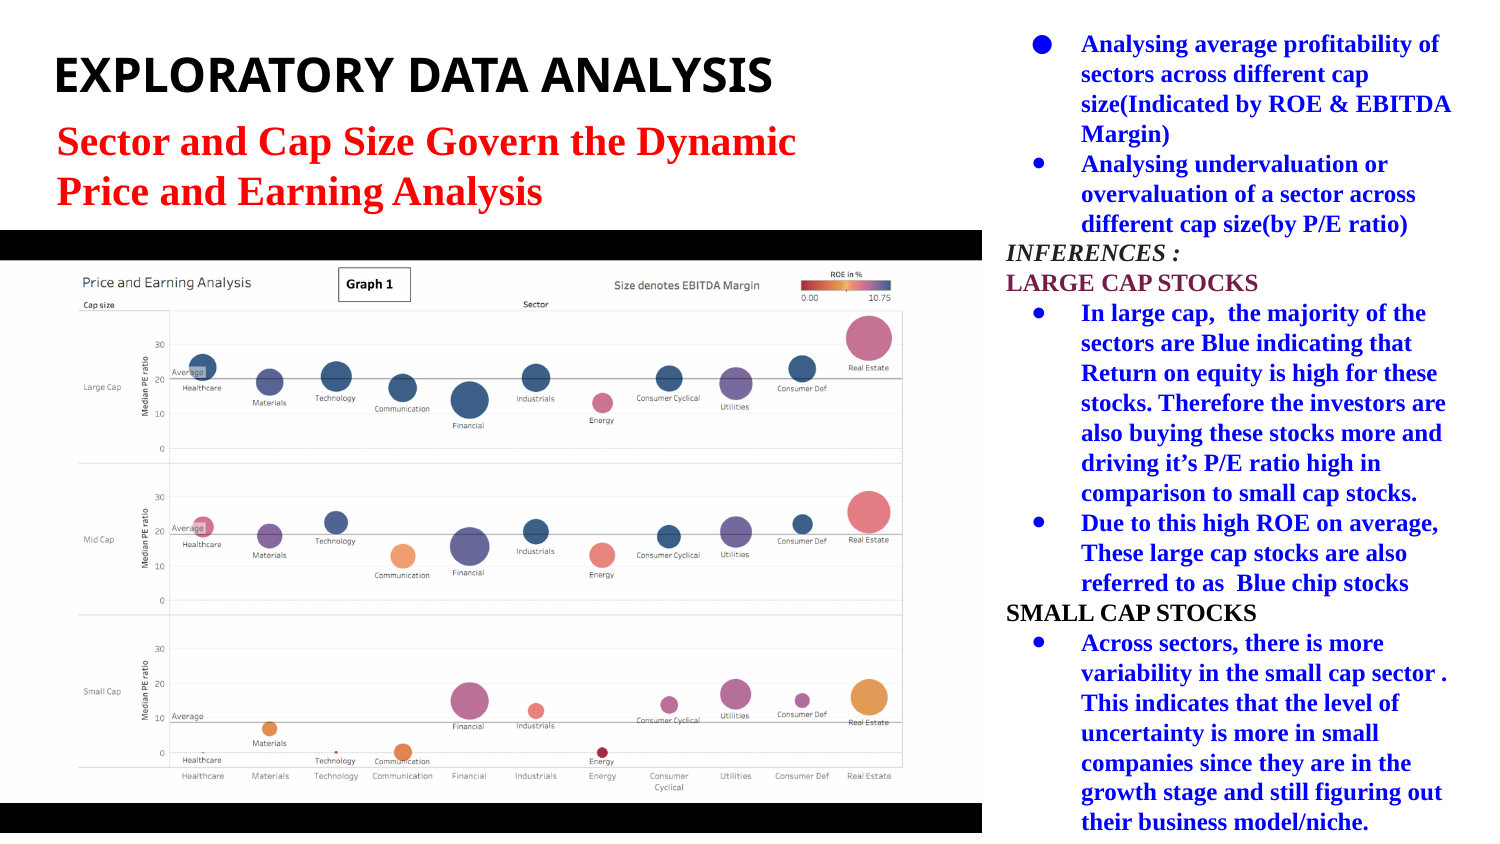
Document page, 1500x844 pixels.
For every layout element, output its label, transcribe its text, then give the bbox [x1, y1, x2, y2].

text_box Analysing average profitability of sectors across different cap size(Indicated by ROE & EBITDA Margin) Analysing undervaluation or overvaluation of a sector across different cap size(by P/E ratio) INFERENCES : LARGE CAP STOCKS In large cap, the majority of the sectors are Blue indicating that Return on equity is high for these stocks. Therefore the investors are also buying these stocks more and driving it’s P/E ratio high in comparison to small cap stocks. Due to this high ROE on average, These large cap stocks are also referred to as Blue chip stocks SMALL CAP STOCKS Across sectors, there is more variability in the small cap sector . This indicates that the level of uncertainty is more in small companies since they are in the growth stage and still figuring out their business model/niche. [991, 12, 1478, 832]
title EXPLORATORY DATA ANALYSIS [37, 30, 991, 98]
picture [0, 230, 982, 833]
list Sector and Cap Size Govern the Dynamic Price and Earning Analysis [20, 98, 1478, 844]
